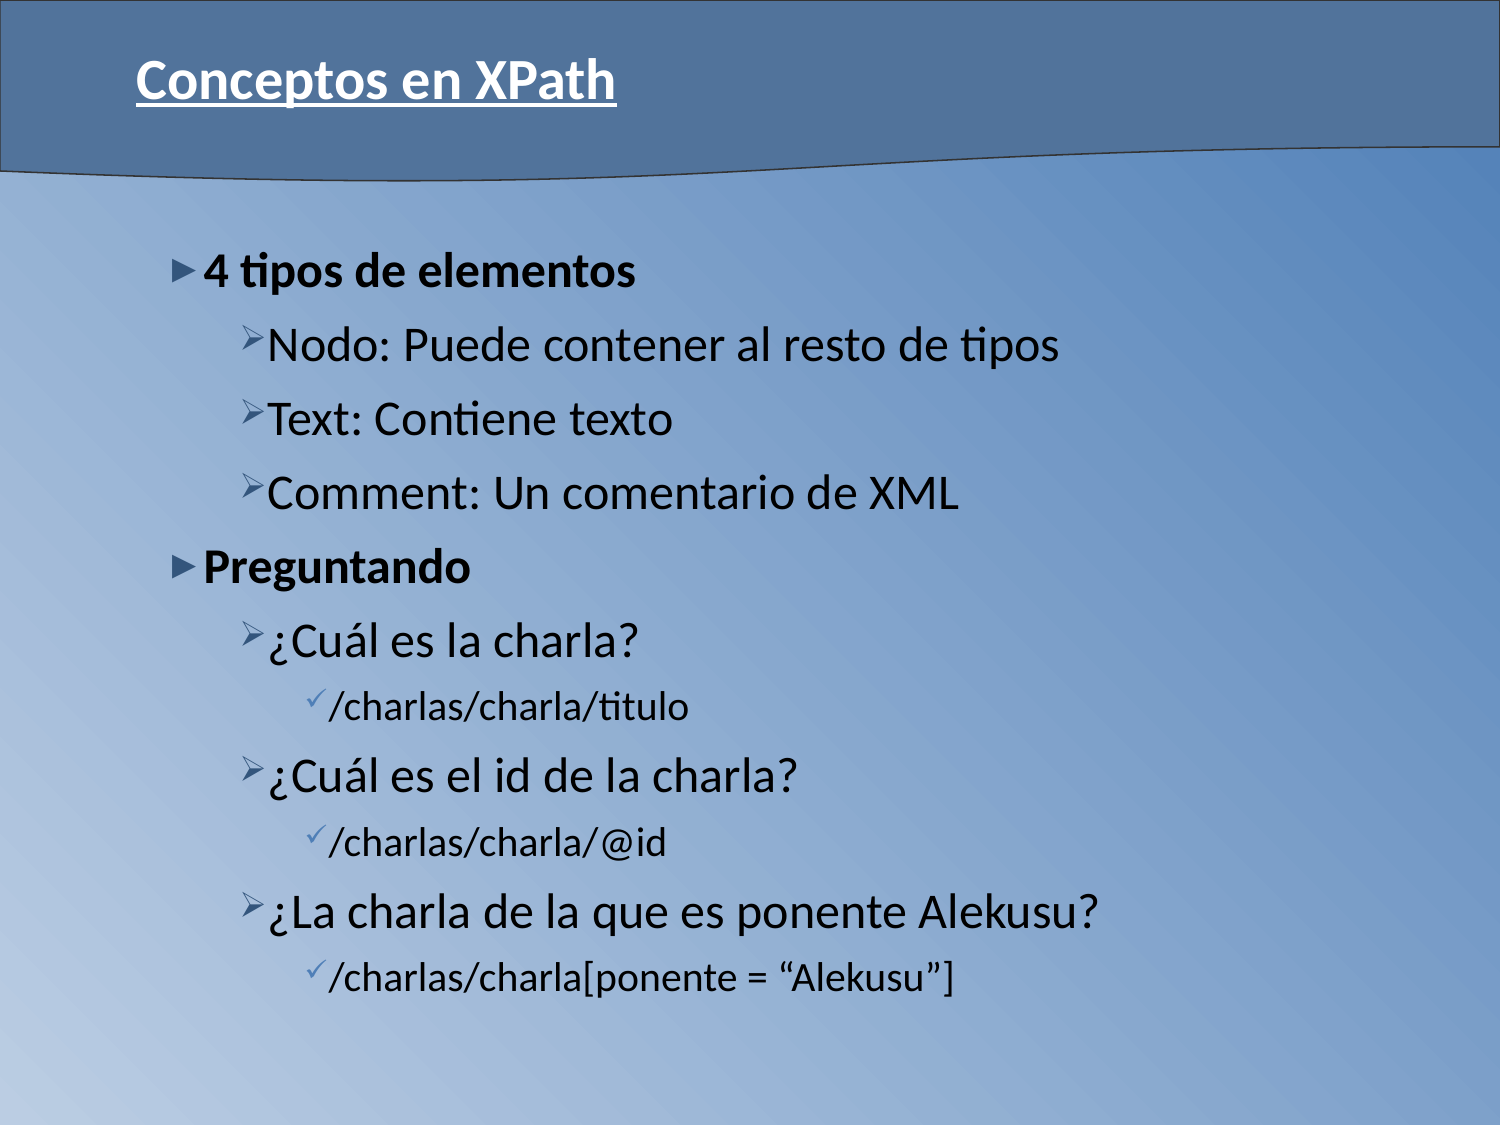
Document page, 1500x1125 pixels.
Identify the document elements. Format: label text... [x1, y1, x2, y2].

title Conceptos en XPath [135, 0, 1351, 164]
list 4 tipos de elementos Nodo: Puede contener al resto de tipos Text: Contiene texto Comment: Un comentario de XML Preguntando ¿Cuál es la charla? /charlas/charla/titulo ¿Cuál es el id de la charla? /charlas/charla/@id ¿La charla de la que es ponente Alekusu? /charlas/charla[ponente = “Alekusu”] [164, 243, 1318, 1010]
